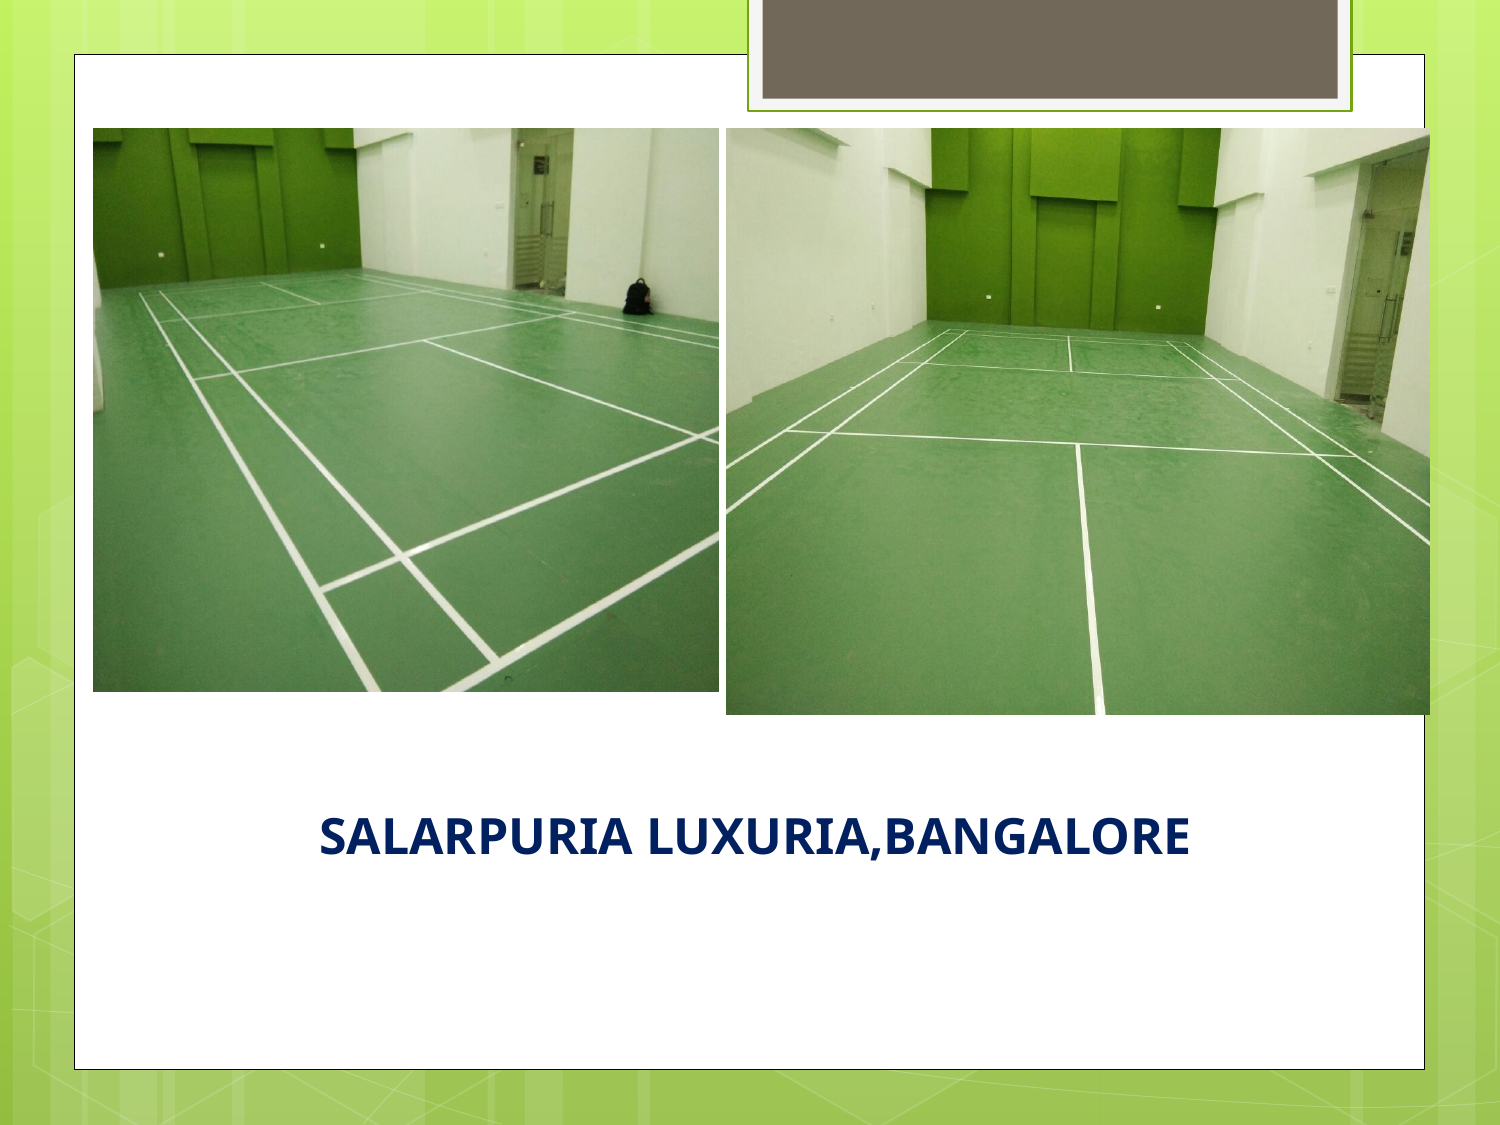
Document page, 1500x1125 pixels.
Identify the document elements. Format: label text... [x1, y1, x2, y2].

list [93, 128, 719, 692]
text_box SALARPURIA LUXURIA,BANGALORE [304, 796, 1243, 872]
picture [726, 128, 1430, 716]
